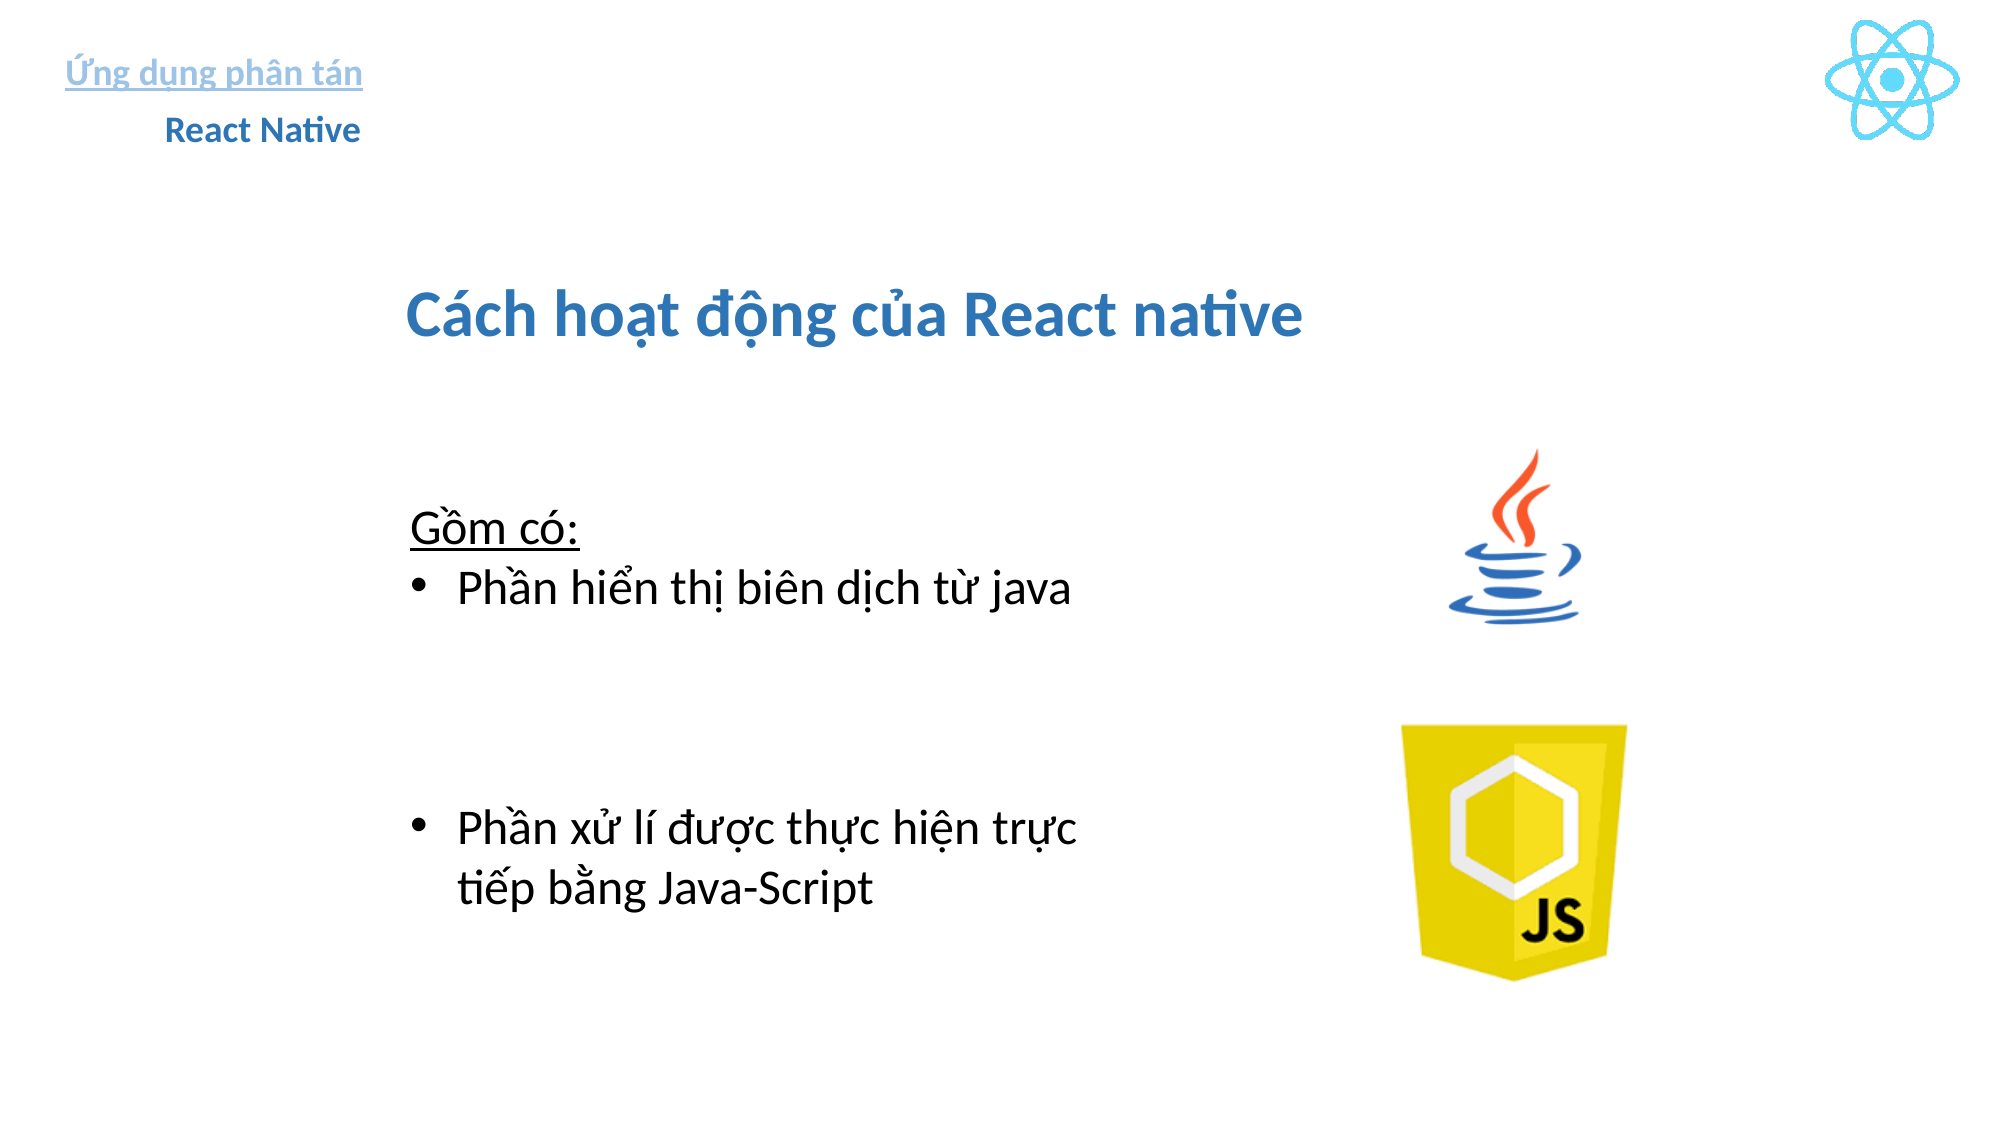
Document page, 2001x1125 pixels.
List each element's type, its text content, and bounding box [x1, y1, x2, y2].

text_box Cách hoạt động của React native [391, 262, 1326, 357]
picture [1339, 393, 1690, 1029]
text_box Ứng dụng phân tán [50, 41, 446, 101]
picture [1815, 5, 1969, 159]
text_box React Native [150, 97, 392, 158]
text_box Gồm có: Phần hiển thị biên dịch từ java Phần xử lí được thực hiện trực tiếp bằng Java-Script [395, 487, 1111, 922]
